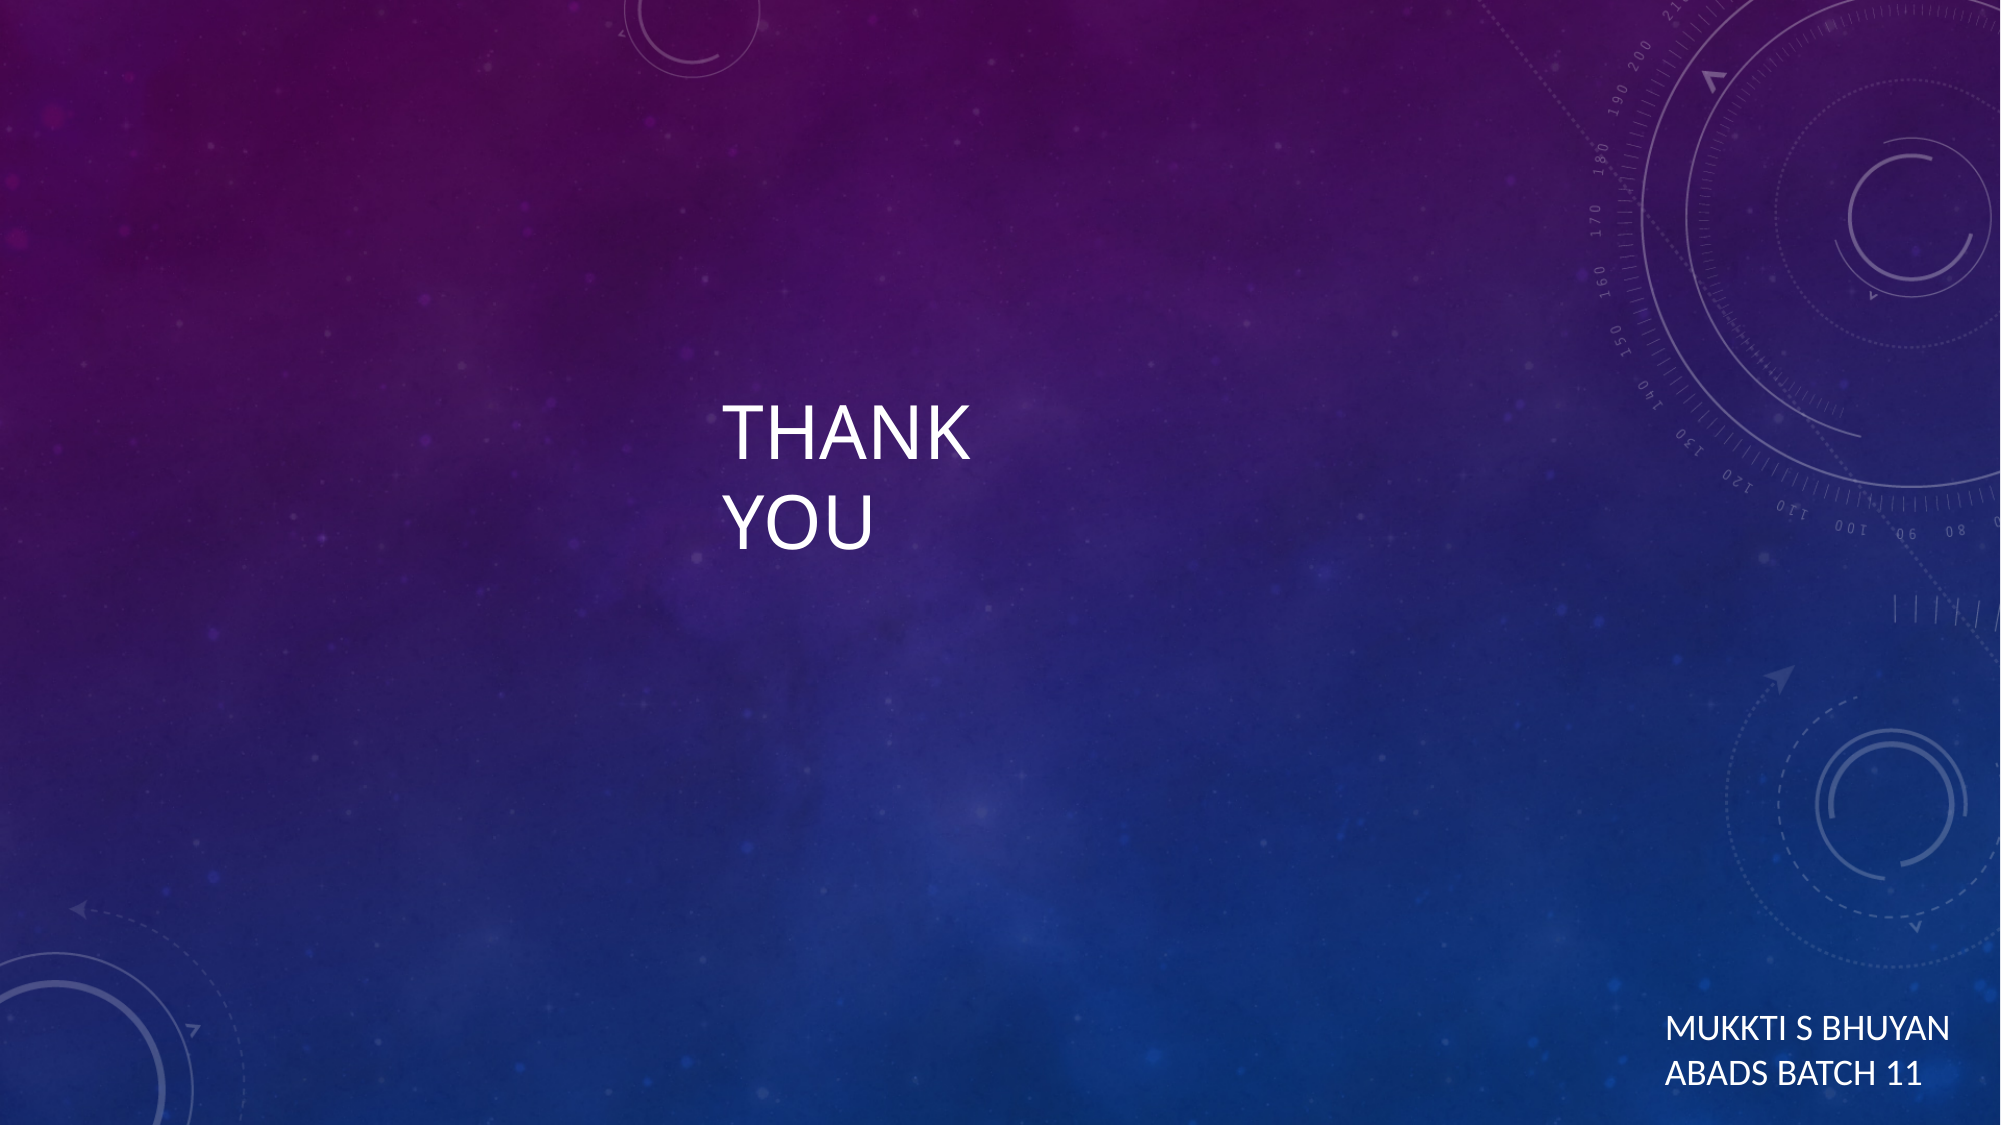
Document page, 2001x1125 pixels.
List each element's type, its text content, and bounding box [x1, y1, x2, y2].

text_box MUKKTI S BHUYAN ABADS BATCH 11 [1650, 995, 2000, 1100]
picture [0, 0, 2001, 1125]
title Thank you [707, 355, 1160, 595]
